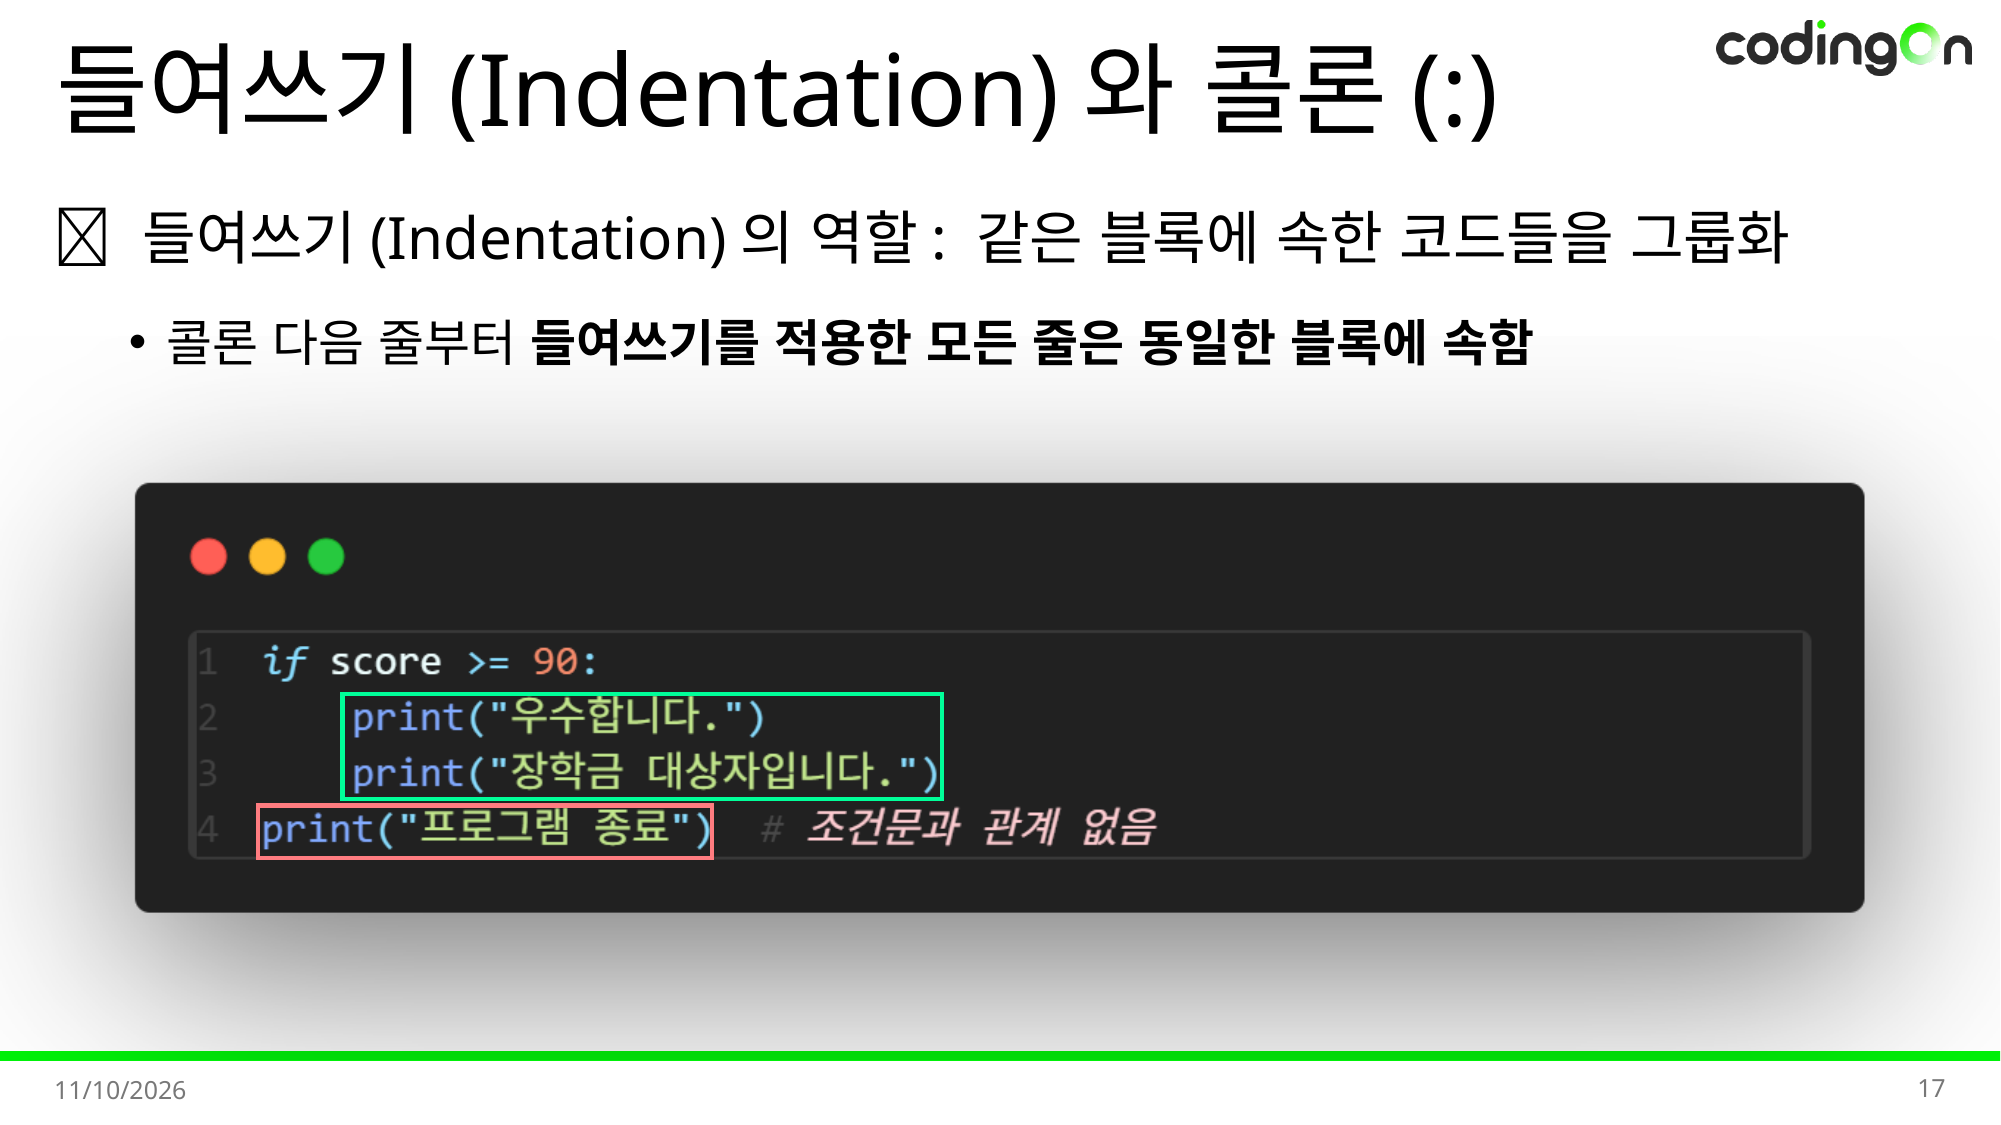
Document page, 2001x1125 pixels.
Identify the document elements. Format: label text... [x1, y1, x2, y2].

slide_number 17 [1510, 1060, 1961, 1120]
text_box ✅ 들여쓰기(Indentation)의 역할: 같은 블록에 속한 코드들을 그룹화 콜론 다음 줄부터 들여쓰기를 적용한 모든 줄은 동일한 블록에 속함 [39, 158, 1959, 336]
title 들여쓰기(Indentation)와 콜론(:) [41, 0, 1767, 158]
picture [0, 336, 2000, 1060]
picture [1767, 20, 1972, 76]
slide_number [39, 1061, 490, 1122]
